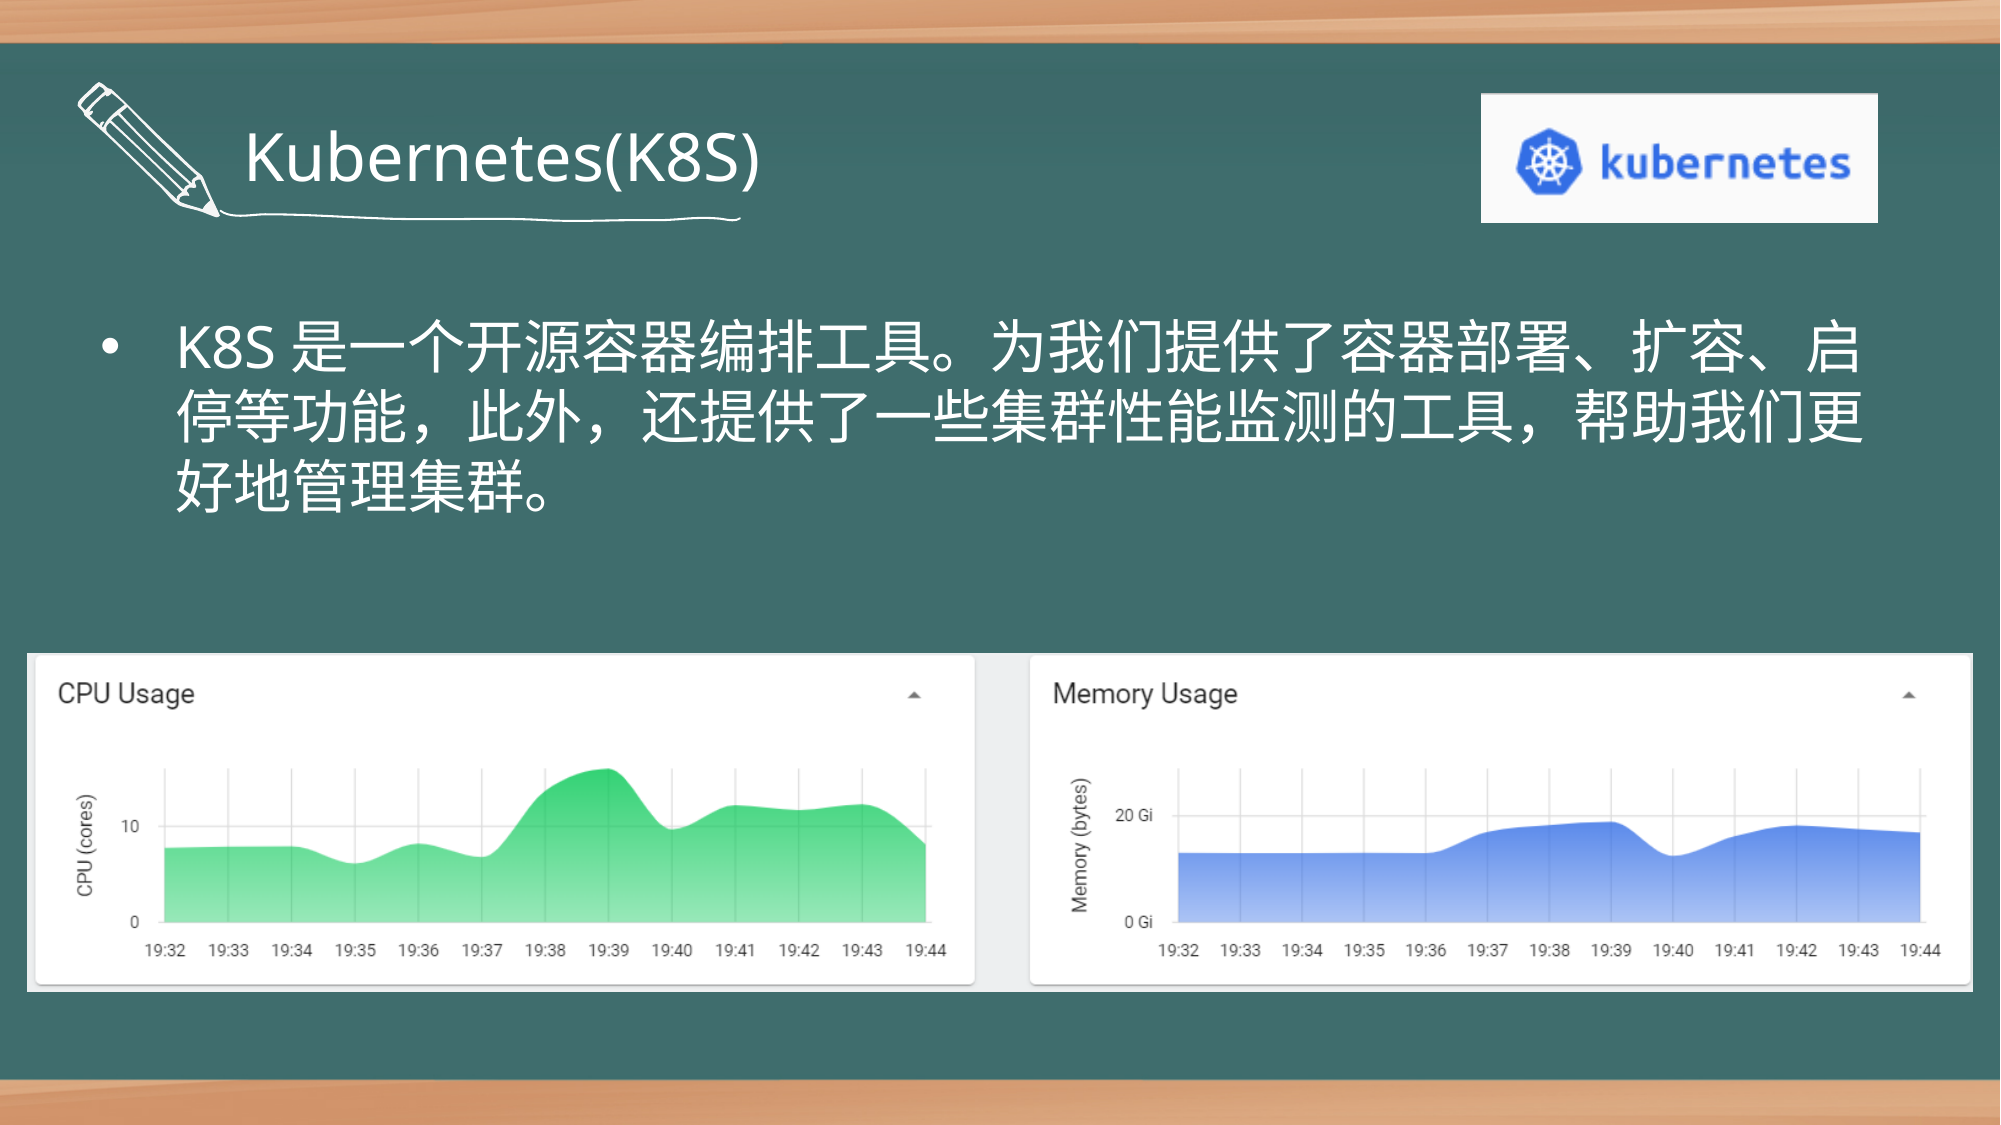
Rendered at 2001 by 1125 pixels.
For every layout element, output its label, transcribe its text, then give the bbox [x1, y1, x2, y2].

text_box [77, 82, 220, 218]
picture [0, 0, 2000, 1125]
text_box [219, 209, 741, 222]
text_box K8S是一个开源容器编排工具。为我们提供了容器部署、扩容、启停等功能，此外，还提供了一些集群性能监测的工具，帮助我们更好地管理集群。 [85, 302, 1927, 528]
text_box Kubernetes(K8S) [228, 107, 788, 203]
